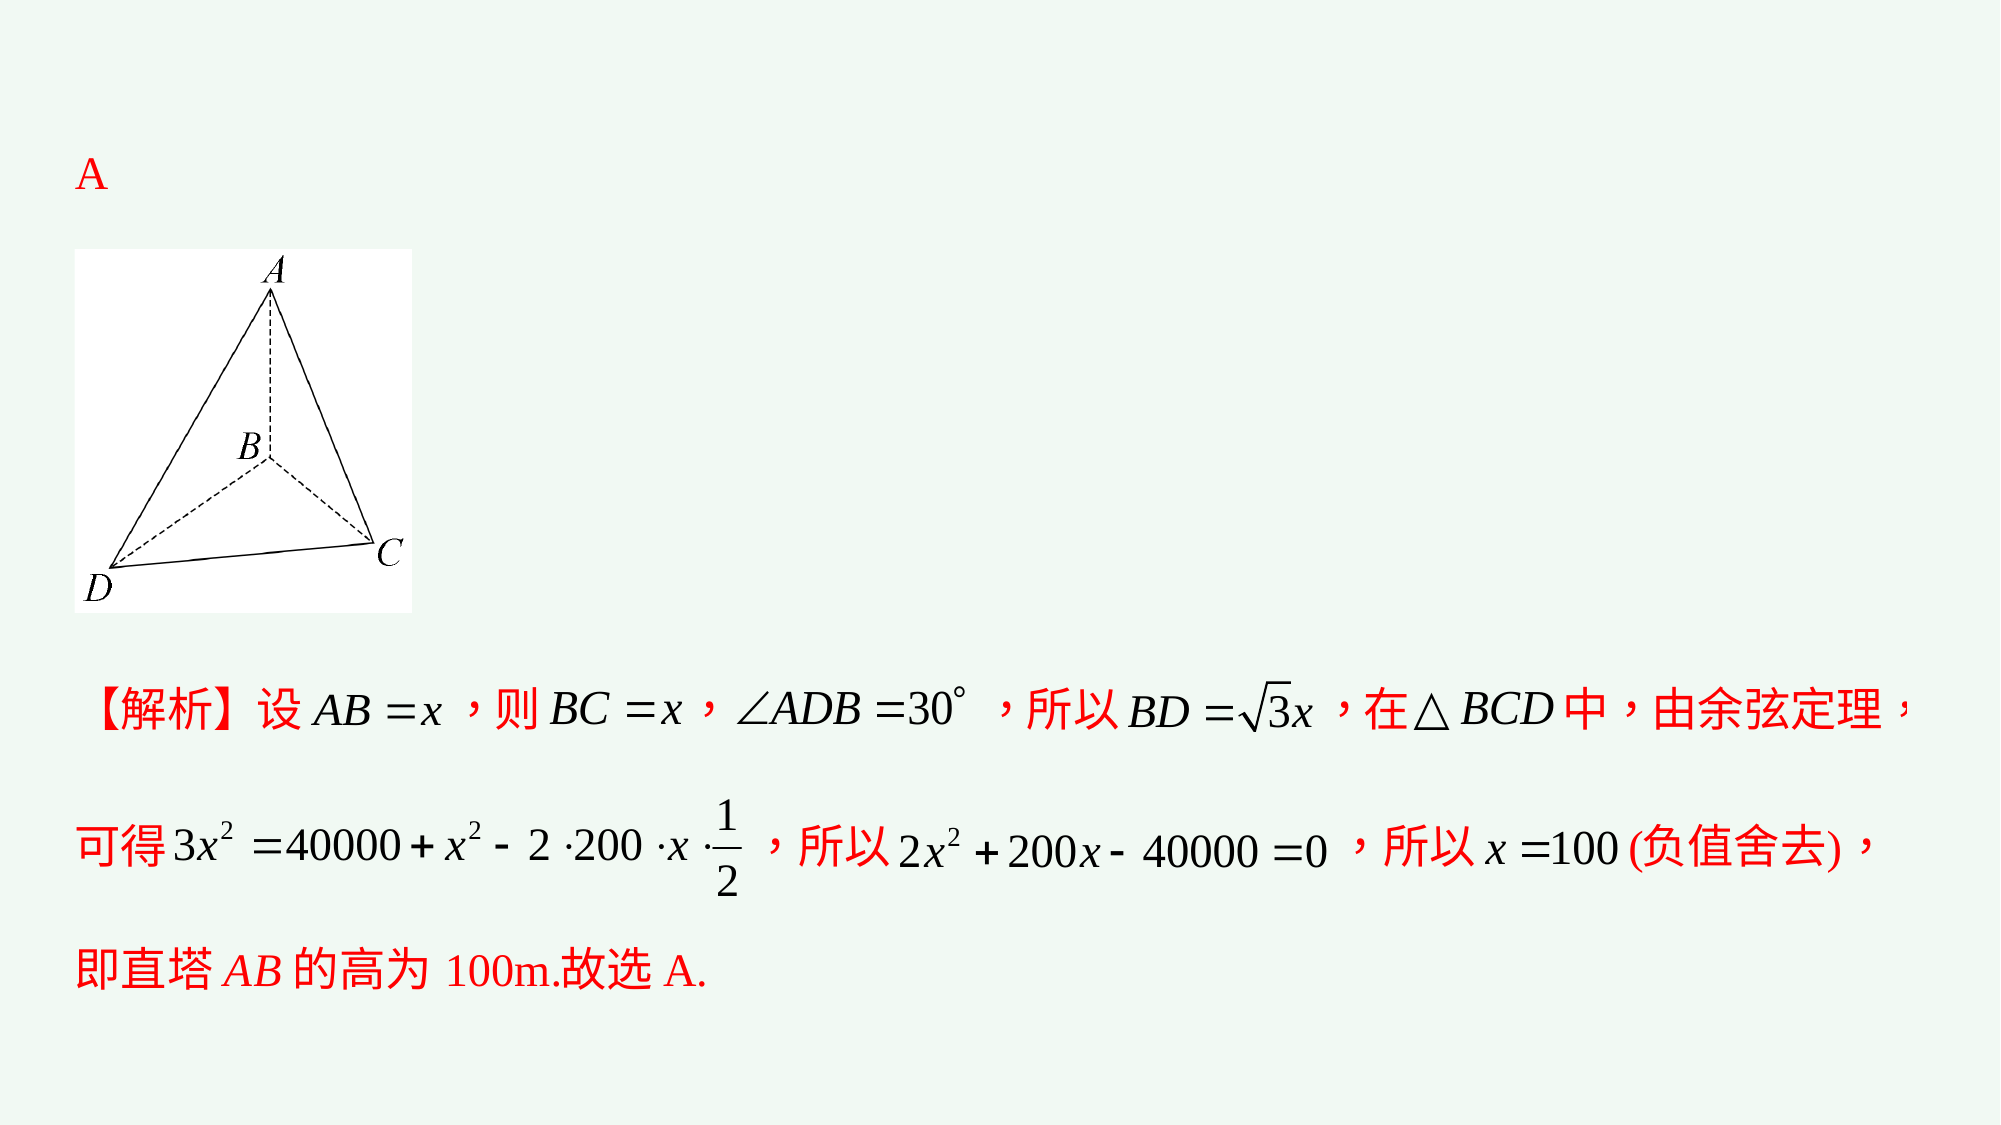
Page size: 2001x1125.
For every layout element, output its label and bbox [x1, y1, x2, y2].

text_box [74, 119, 1907, 1093]
